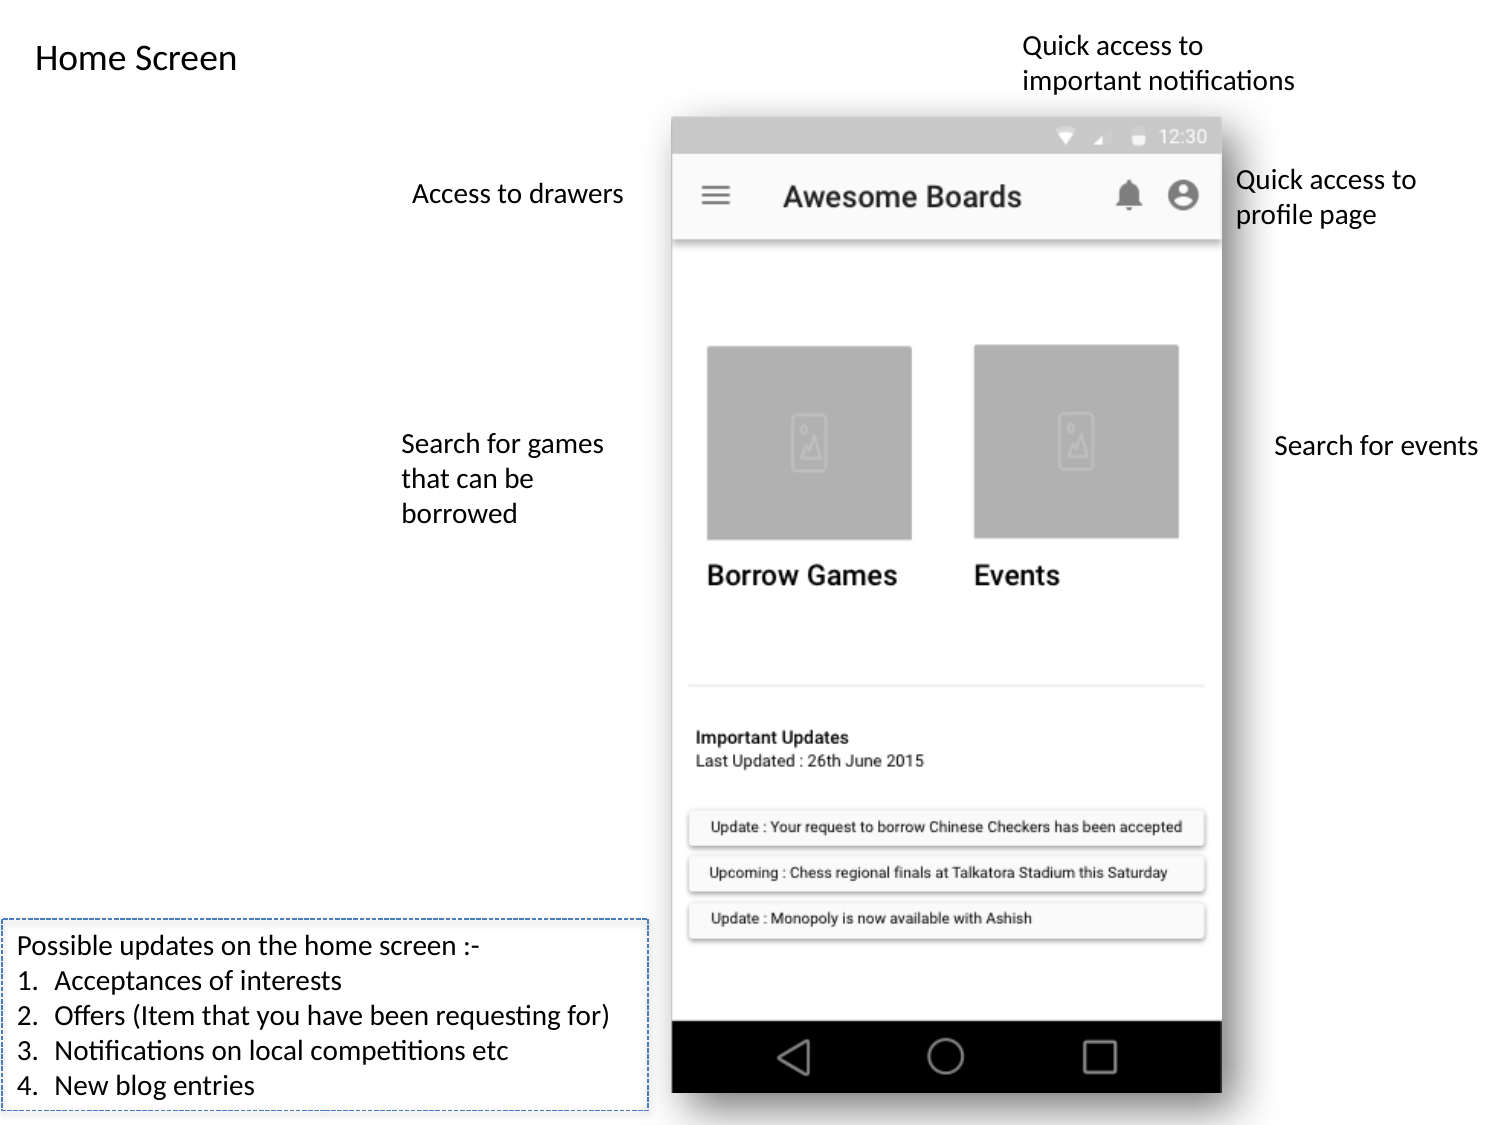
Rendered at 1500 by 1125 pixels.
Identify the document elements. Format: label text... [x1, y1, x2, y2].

text_box Access to drawers [397, 167, 659, 218]
text_box Quick access to important notifications [1007, 19, 1340, 104]
text_box Search for games that can be borrowed [386, 416, 648, 537]
picture [671, 116, 1222, 1094]
text_box [1, 918, 649, 1111]
text_box Quick access to profile page [1226, 152, 1483, 238]
text_box Home Screen [20, 25, 253, 86]
text_box Search for events [1259, 418, 1500, 469]
